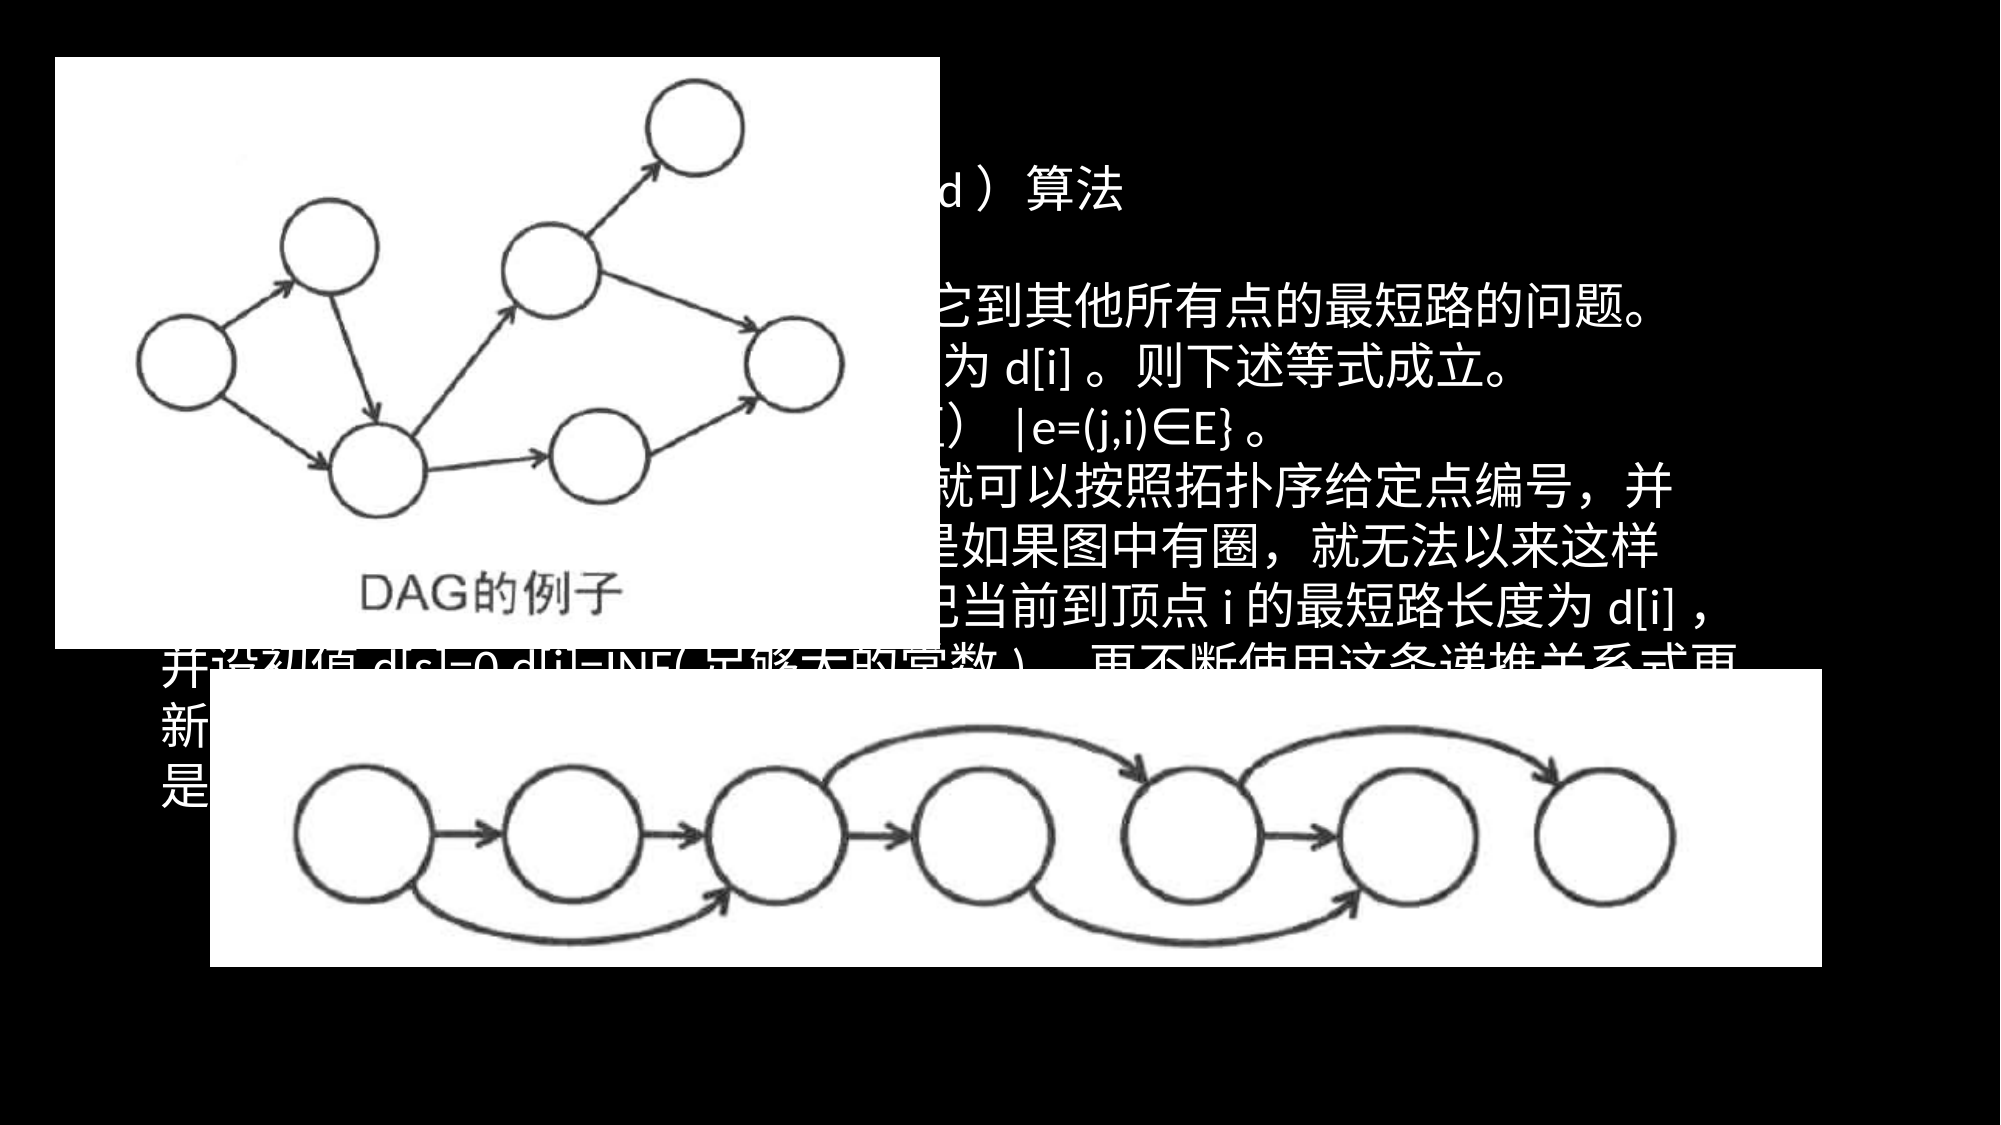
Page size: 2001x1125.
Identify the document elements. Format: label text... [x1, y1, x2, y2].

picture [55, 57, 940, 649]
text_box 1、单源最短路问题1（Bellman-ford）算法 [940, 149, 1141, 225]
picture [210, 669, 1822, 967]
text_box 单源最短路是固定一个起点求它到其他所有点的最短路的问题。 记从起点S出发到顶点i的最短距离为d[i]。则下述等式成立。 d[i] = min{d[j]+（从j到i的边的权值）|e=(j,i)∈E}。 如果给定的图是一个无圈图，就可以按照拓扑序给定点编号，并 利用这条递推关系式计算出d。但是如果图中有圈，就无法以来这样 的顺序进行计算。在这种情况下，记当前到顶点i的最短路长度为d[i]， 并设初值d[s]=0,d[i]=INF(足够大的常数)，再不断使用这条递推关系式更 新d的值，就可以算出新的d。只要途中不存在负圈，这样的更新操作就 是有限的。结束之后的d就是所求的最短距离了。 [145, 266, 1776, 822]
